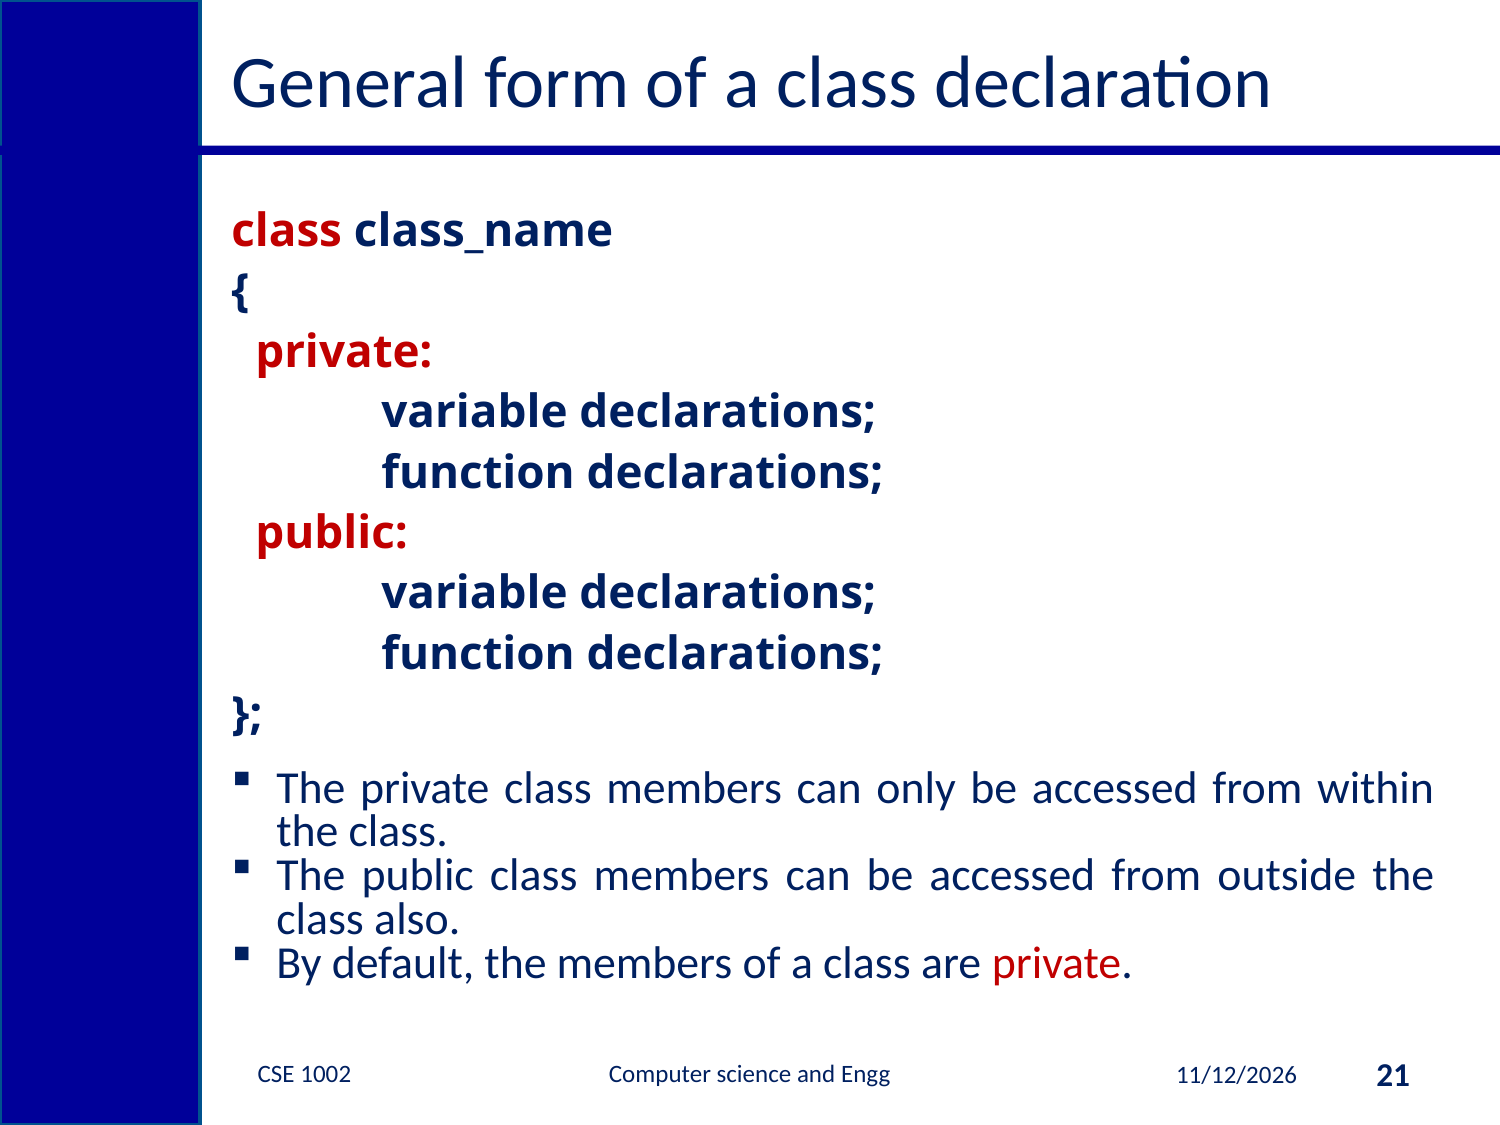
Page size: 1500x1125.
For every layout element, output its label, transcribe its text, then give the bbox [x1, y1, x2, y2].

title General form of a class declaration [216, 24, 1500, 130]
text_box class class_name { private: variable declarations; function declarations; public: variable declarations; function declarations; }; The private class members can only be accessed from within the class. The public class members can be accessed from outside the class also. By default, the members of a class are private. [216, 187, 1450, 995]
footer CSE 1002 Computer science and Engg [212, 1042, 938, 1103]
slide_number 21 [1312, 1042, 1425, 1103]
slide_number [1050, 1043, 1313, 1104]
